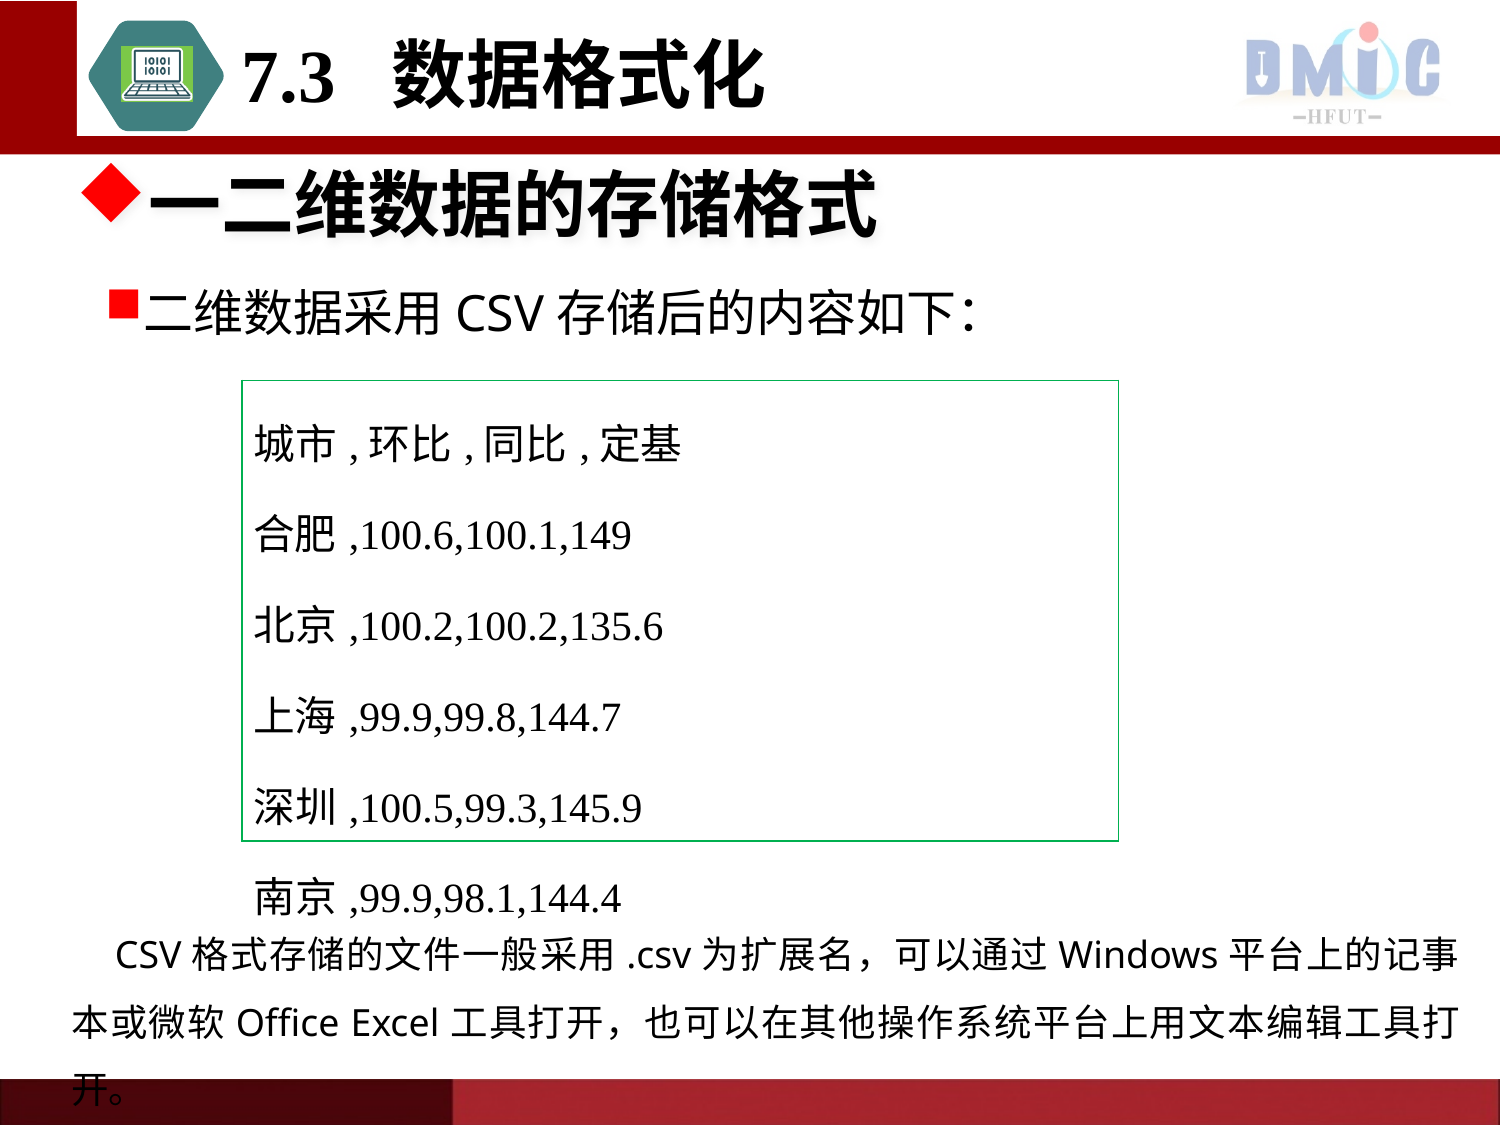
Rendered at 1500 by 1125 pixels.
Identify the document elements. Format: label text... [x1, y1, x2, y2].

table_header 城市,环比,同比,定基 合肥,100.6,100.1,149 北京,100.2,100.2,135.6 上海,99.9,99.8,144.7 深圳,100.5,99.3,145.9 南京,99.9,98.1,144.4 [243, 381, 1118, 840]
text_box CSV格式存储的文件一般采用.csv为扩展名，可以通过Windows平台上的记事本或微软Office Excel工具打开，也可以在其他操作系统平台上用文本编辑工具打开。 [56, 901, 1475, 1119]
picture [0, 1079, 1500, 1125]
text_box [88, 20, 1428, 132]
text_box 二维数据采用CSV存储后的内容如下： [90, 273, 1122, 349]
text_box 一二维数据的存储格式 [60, 151, 1260, 254]
